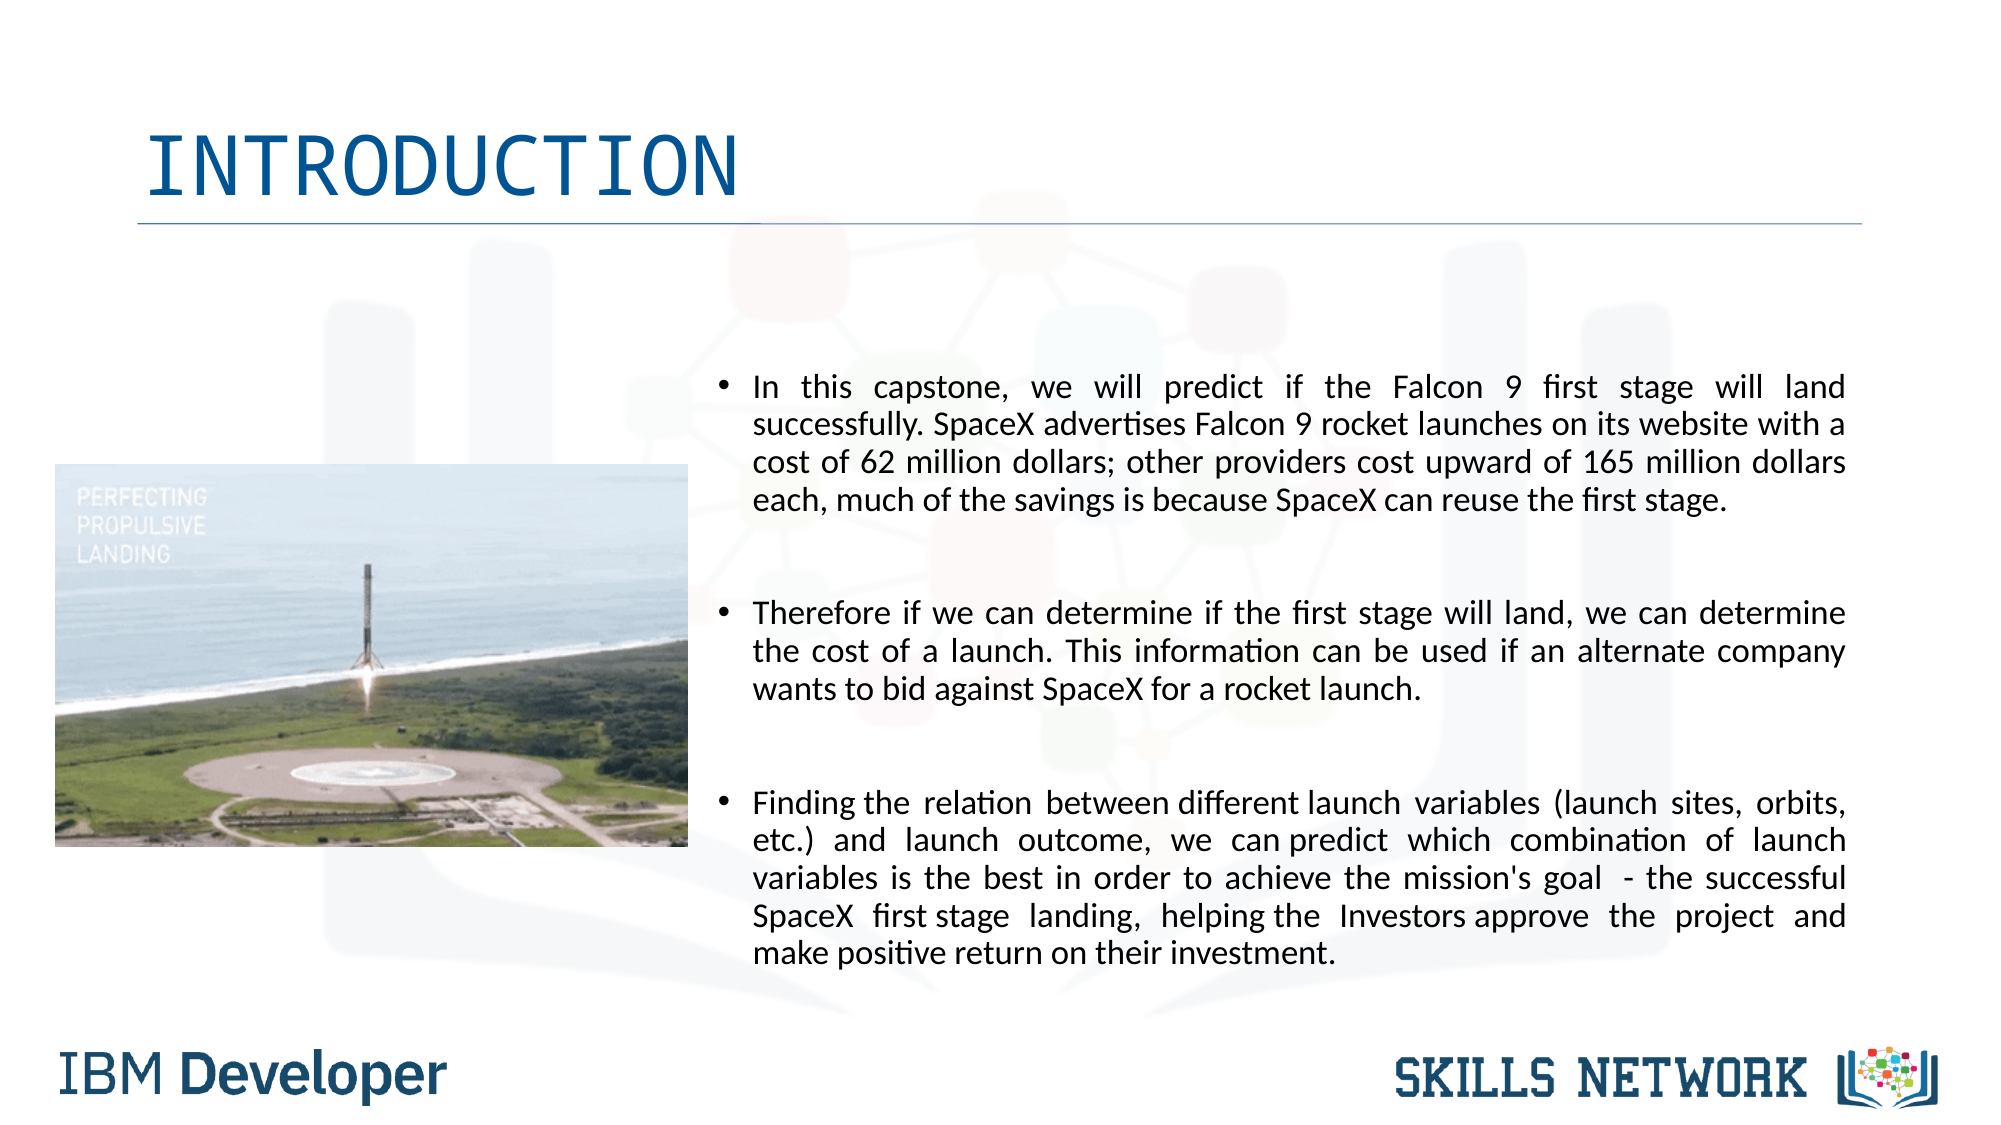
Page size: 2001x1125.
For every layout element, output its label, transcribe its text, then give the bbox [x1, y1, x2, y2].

text_box In this capstone, we will predict if the Falcon 9 first stage will land successfully. SpaceX advertises Falcon 9 rocket launches on its website with a cost of 62 million dollars; other providers cost upward of 165 million dollars each, much of the savings is because SpaceX can reuse the first stage. Therefore if we can determine if the first stage will land, we can determine the cost of a launch. This information can be used if an alternate company wants to bid against SpaceX for a rocket launch. Finding the relation between different launch variables (launch sites, orbits, etc.) and launch outcome, we can predict which combination of launch variables is the best in order to achieve the mission's goal - the successful SpaceX first stage landing, helping the Investors approve the project and make positive return on their investment. [702, 299, 1863, 1014]
picture [55, 1045, 459, 1108]
picture [1390, 1045, 1945, 1111]
picture [55, 464, 688, 847]
title INTRODUCTION [126, 59, 1381, 278]
